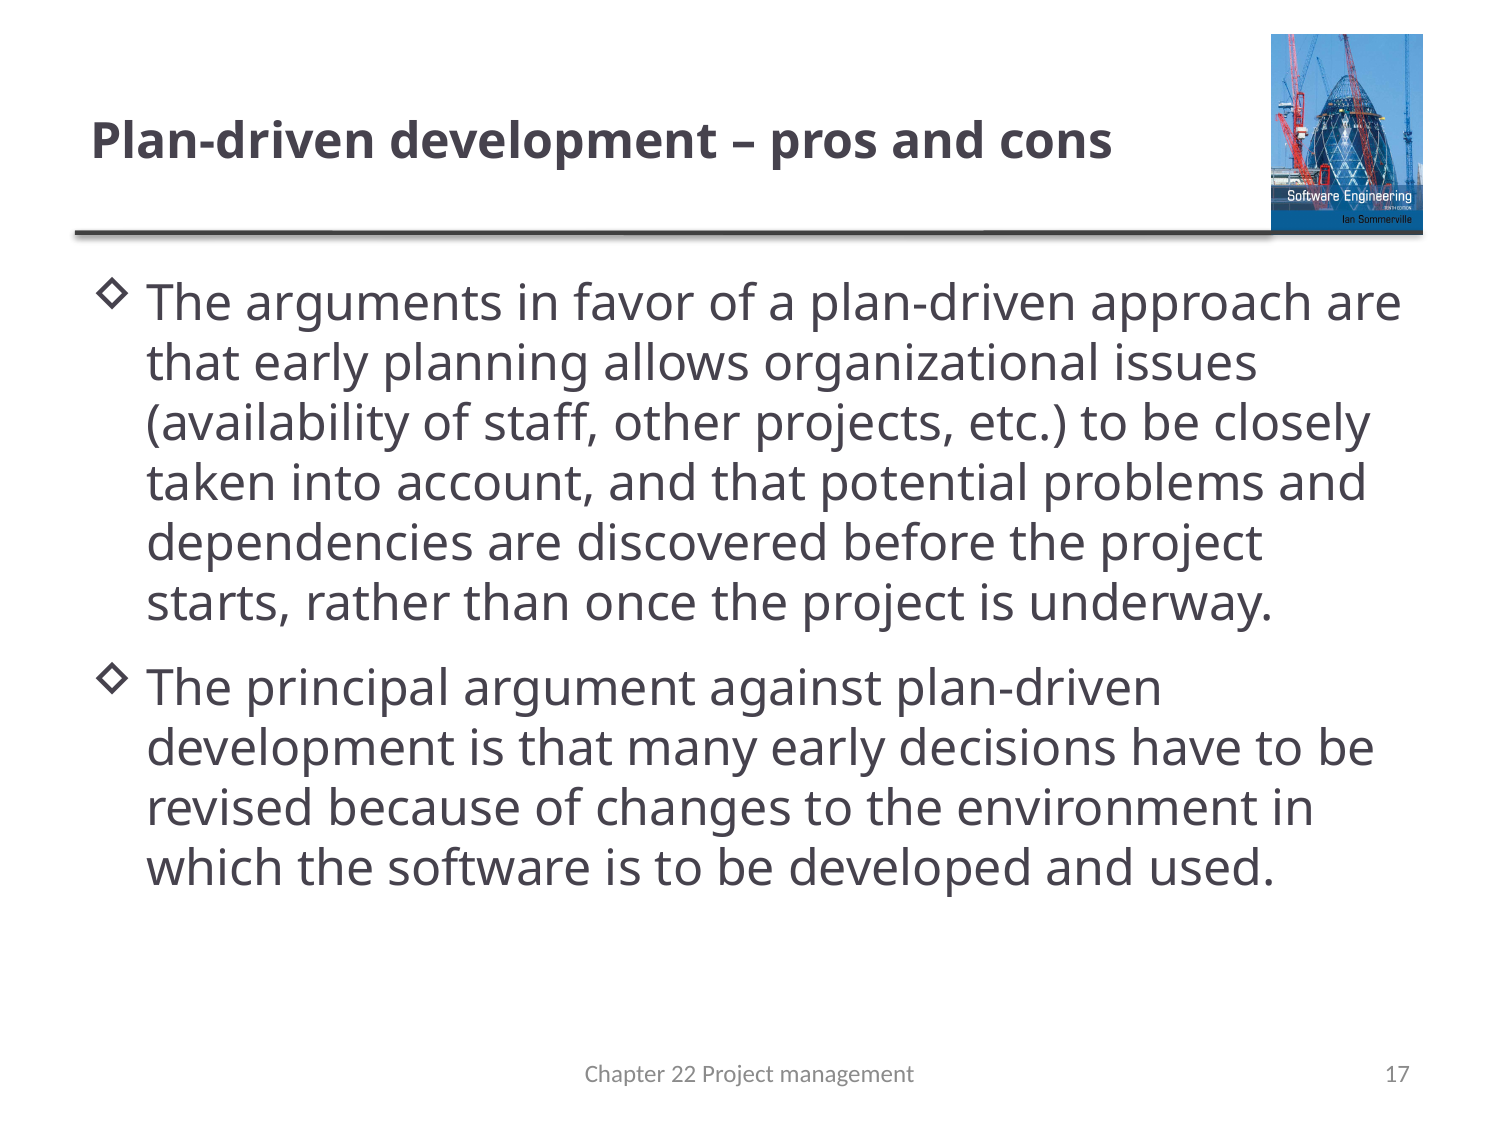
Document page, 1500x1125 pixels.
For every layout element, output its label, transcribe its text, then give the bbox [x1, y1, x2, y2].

footer Chapter 22 Project management [512, 1042, 988, 1103]
picture [1271, 34, 1423, 230]
slide_number 17 [1074, 1042, 1425, 1103]
title Plan-driven development – pros and cons [74, 44, 1272, 233]
list The arguments in favor of a plan-driven approach are that early planning allows organizational issues (availability of staff, other projects, etc.) to be closely taken into account, and that potential problems and dependencies are discovered before the project starts, rather than once the project is underway. The principal argument against plan-driven development is that many early decisions have to be revised because of changes to the environment in which the software is to be developed and used. [75, 262, 1425, 1005]
